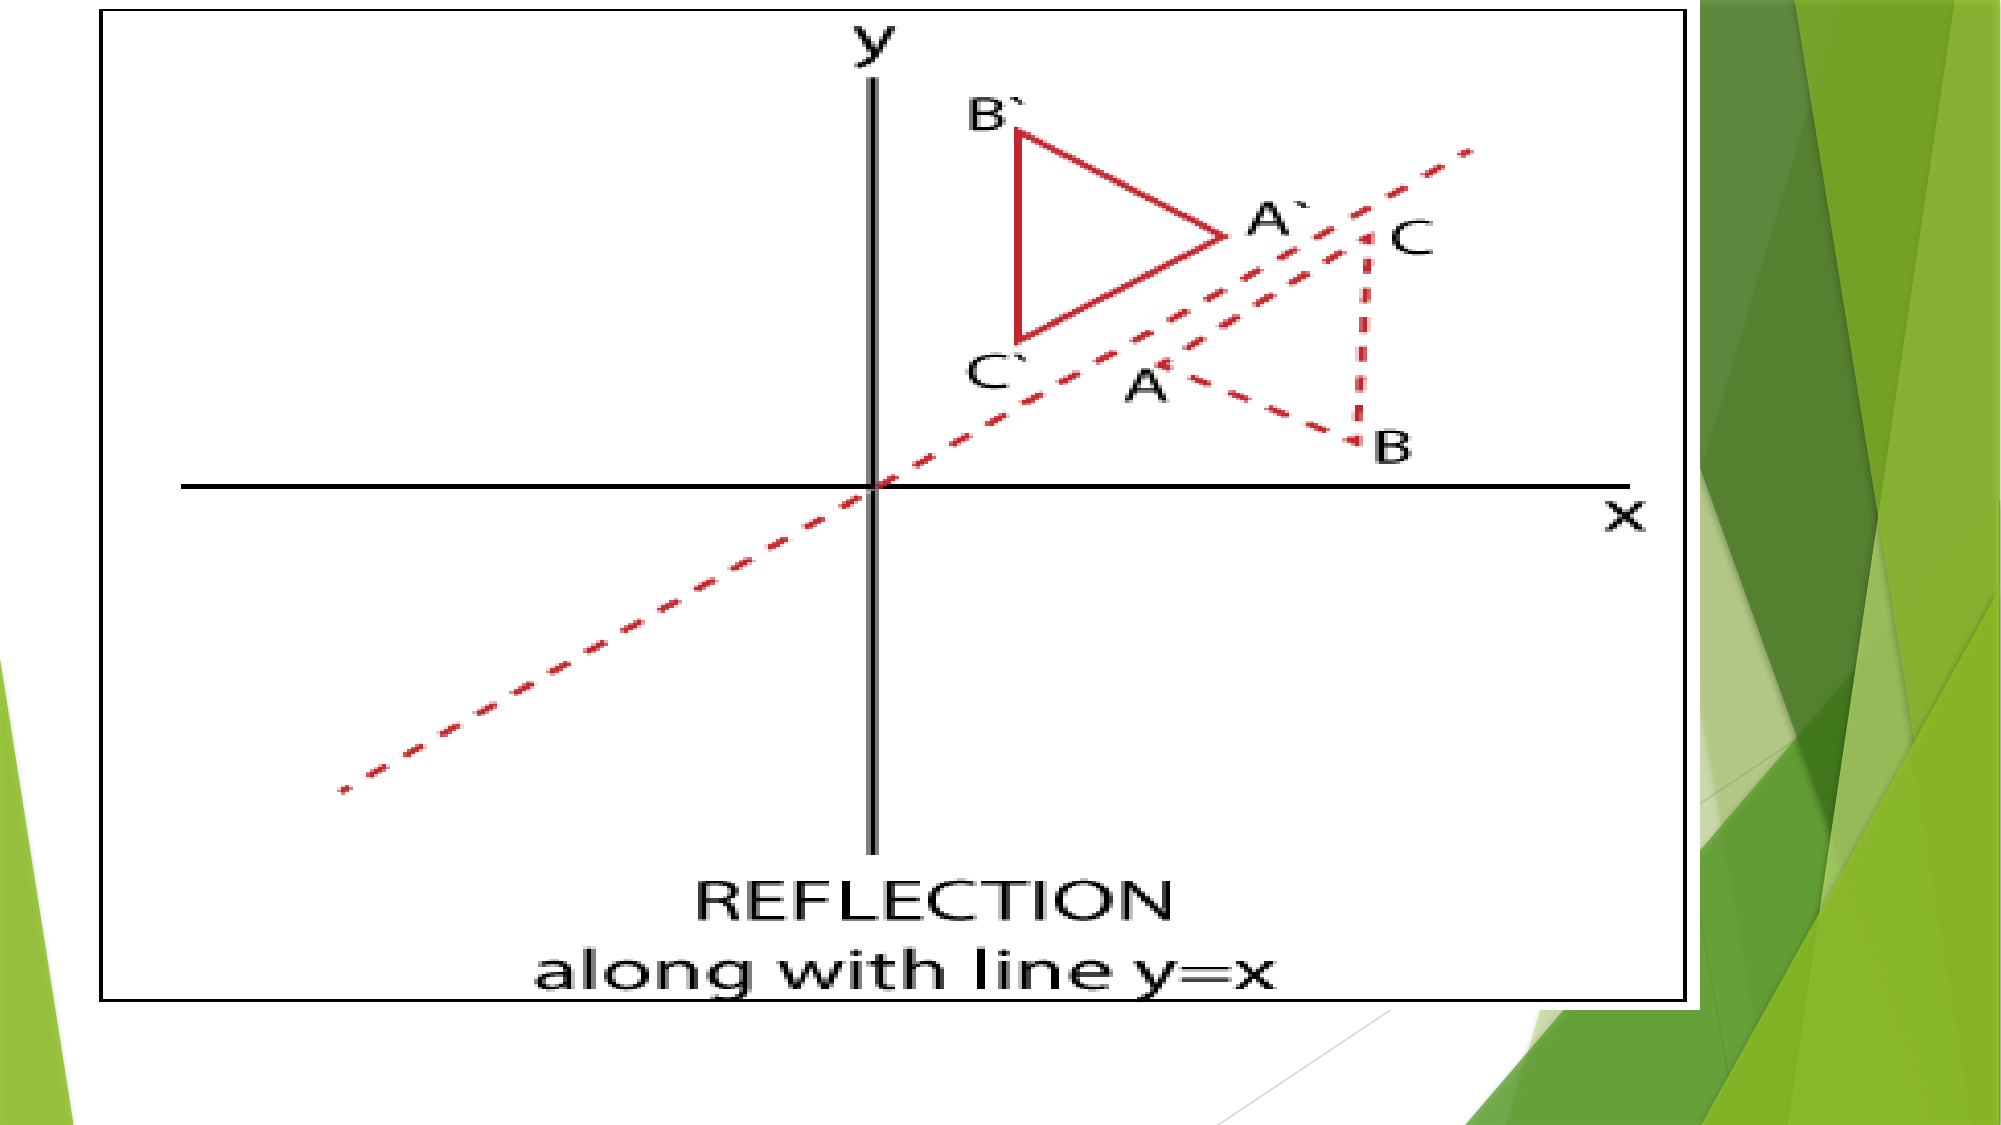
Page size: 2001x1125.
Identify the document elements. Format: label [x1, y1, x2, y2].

picture [78, 0, 1700, 1010]
